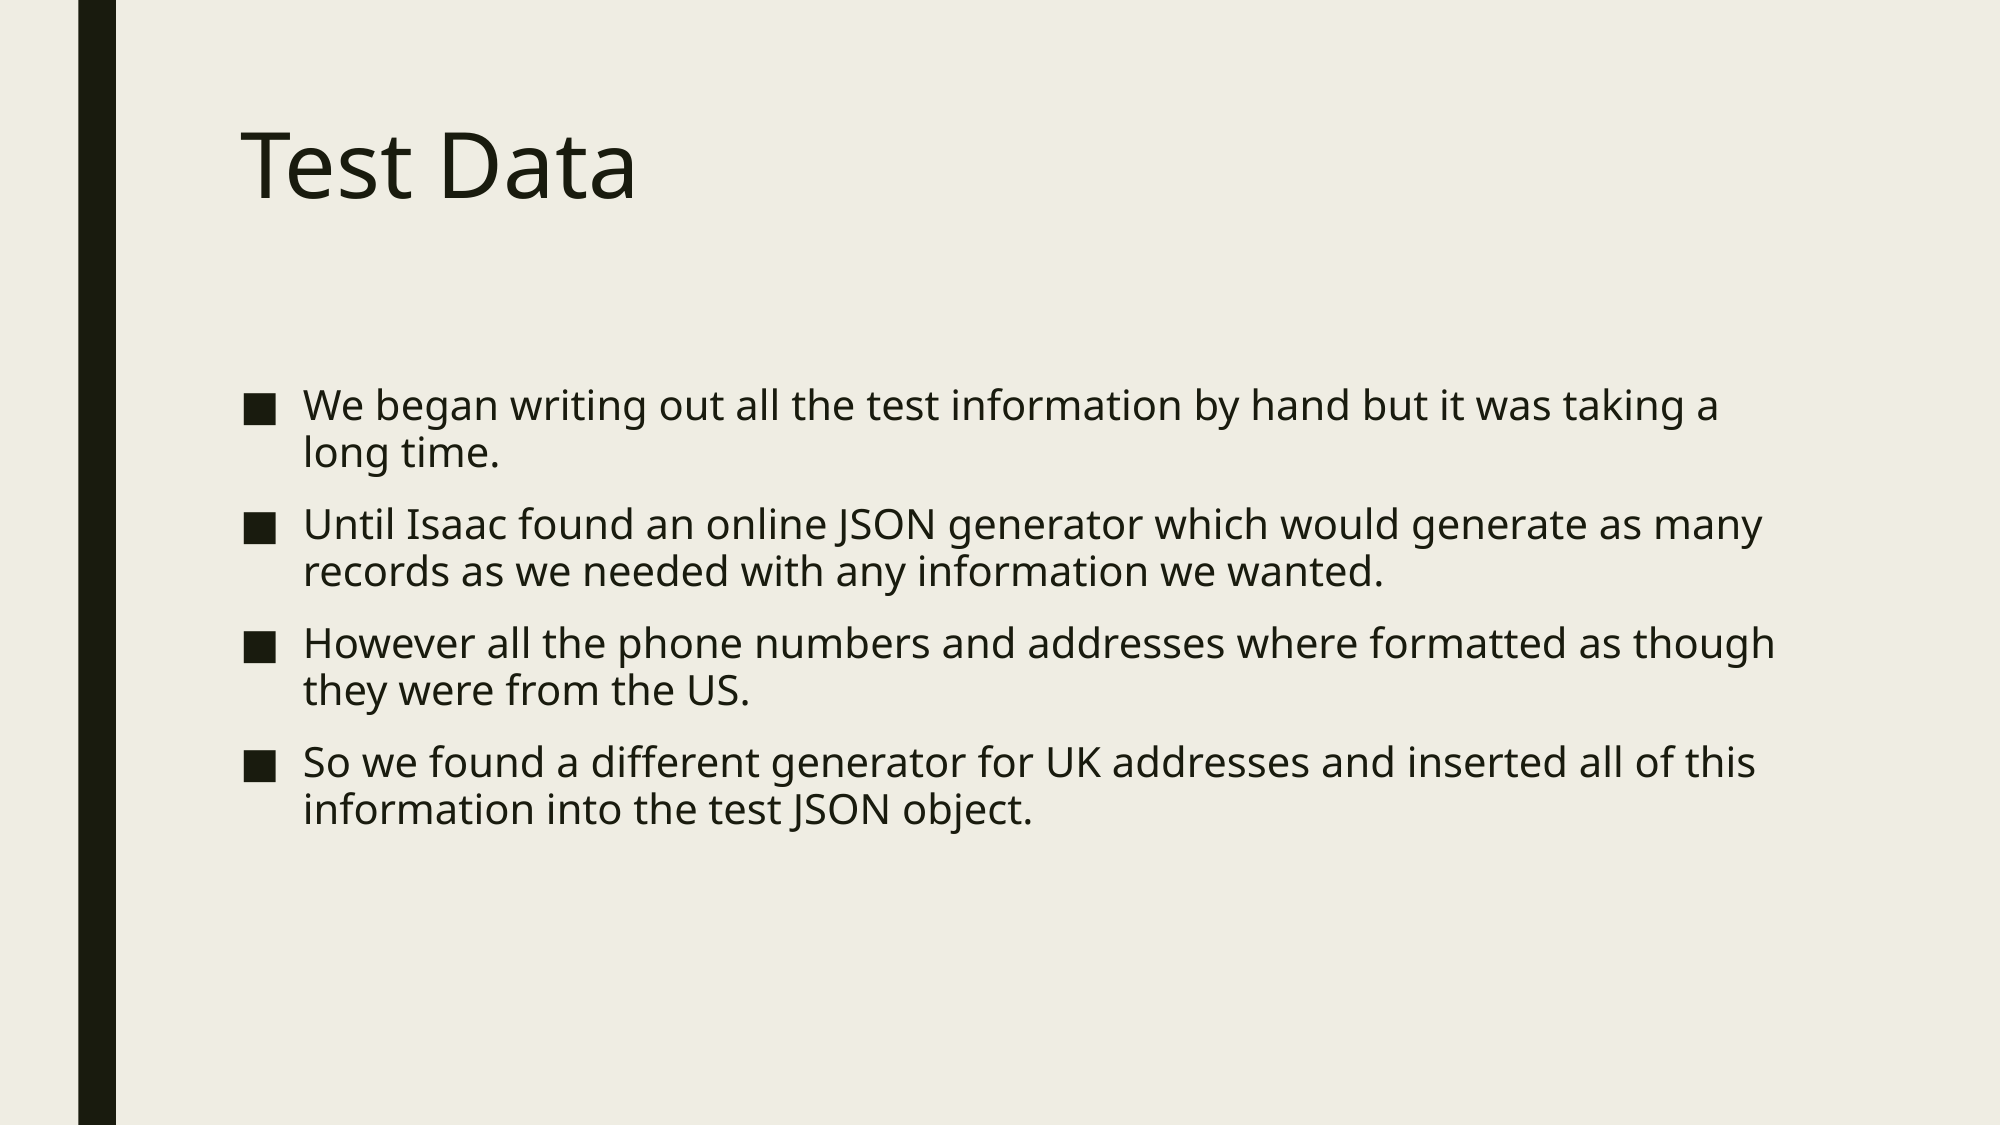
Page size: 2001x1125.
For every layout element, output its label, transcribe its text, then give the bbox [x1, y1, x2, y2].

list We began writing out all the test information by hand but it was taking a long time. Until Isaac found an online JSON generator which would generate as many records as we needed with any information we wanted. However all the phone numbers and addresses where formatted as though they were from the US. So we found a different generator for UK addresses and inserted all of this information into the test JSON object. [225, 375, 1800, 963]
title Test Data [225, 112, 1800, 357]
